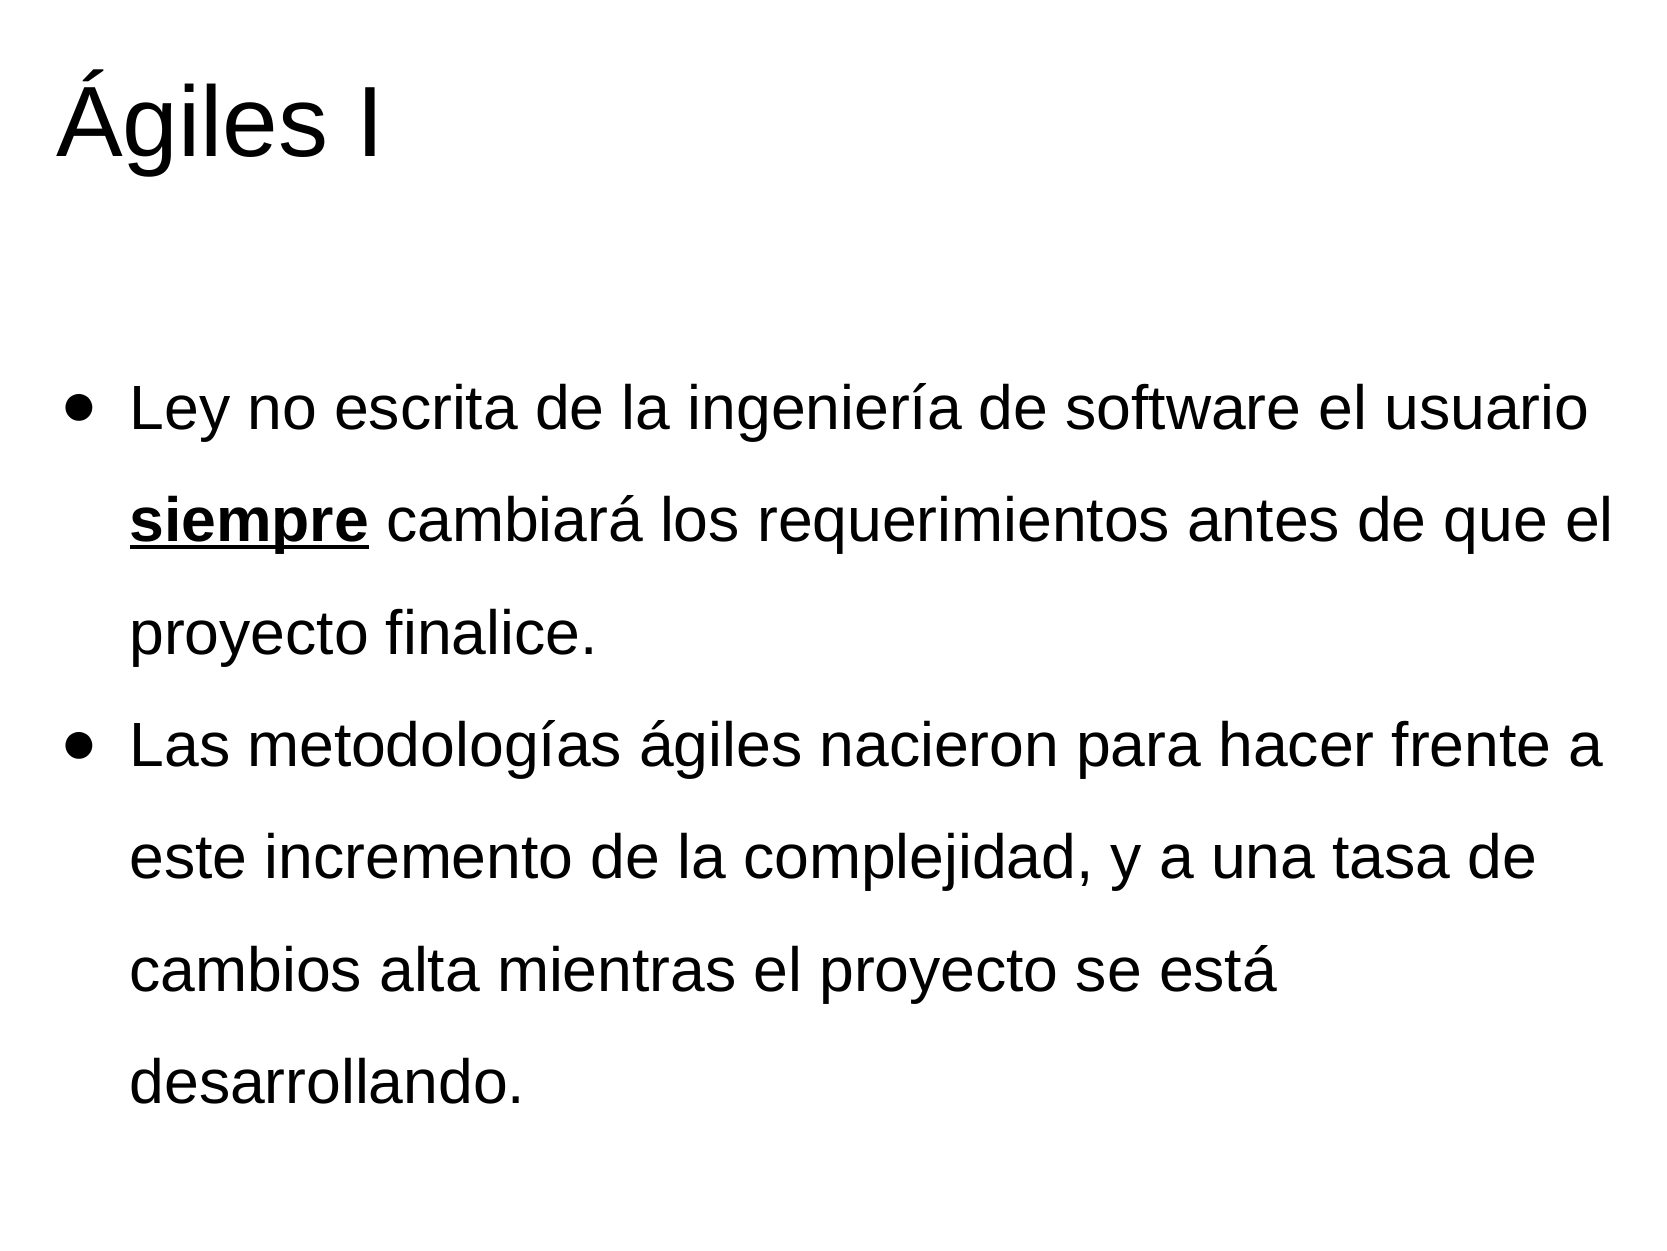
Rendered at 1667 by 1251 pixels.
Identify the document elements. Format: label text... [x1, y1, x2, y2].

list Ley no escrita de la ingeniería de software el usuario siempre cambiará los requerimientos antes de que el proyecto finalice. Las metodologías ágiles nacieron para hacer frente a este incremento de la complejidad, y a una tasa de cambios alta mientras el proyecto se está desarrollando. [48, 299, 1627, 1213]
title Ágiles I [50, 50, 1630, 213]
